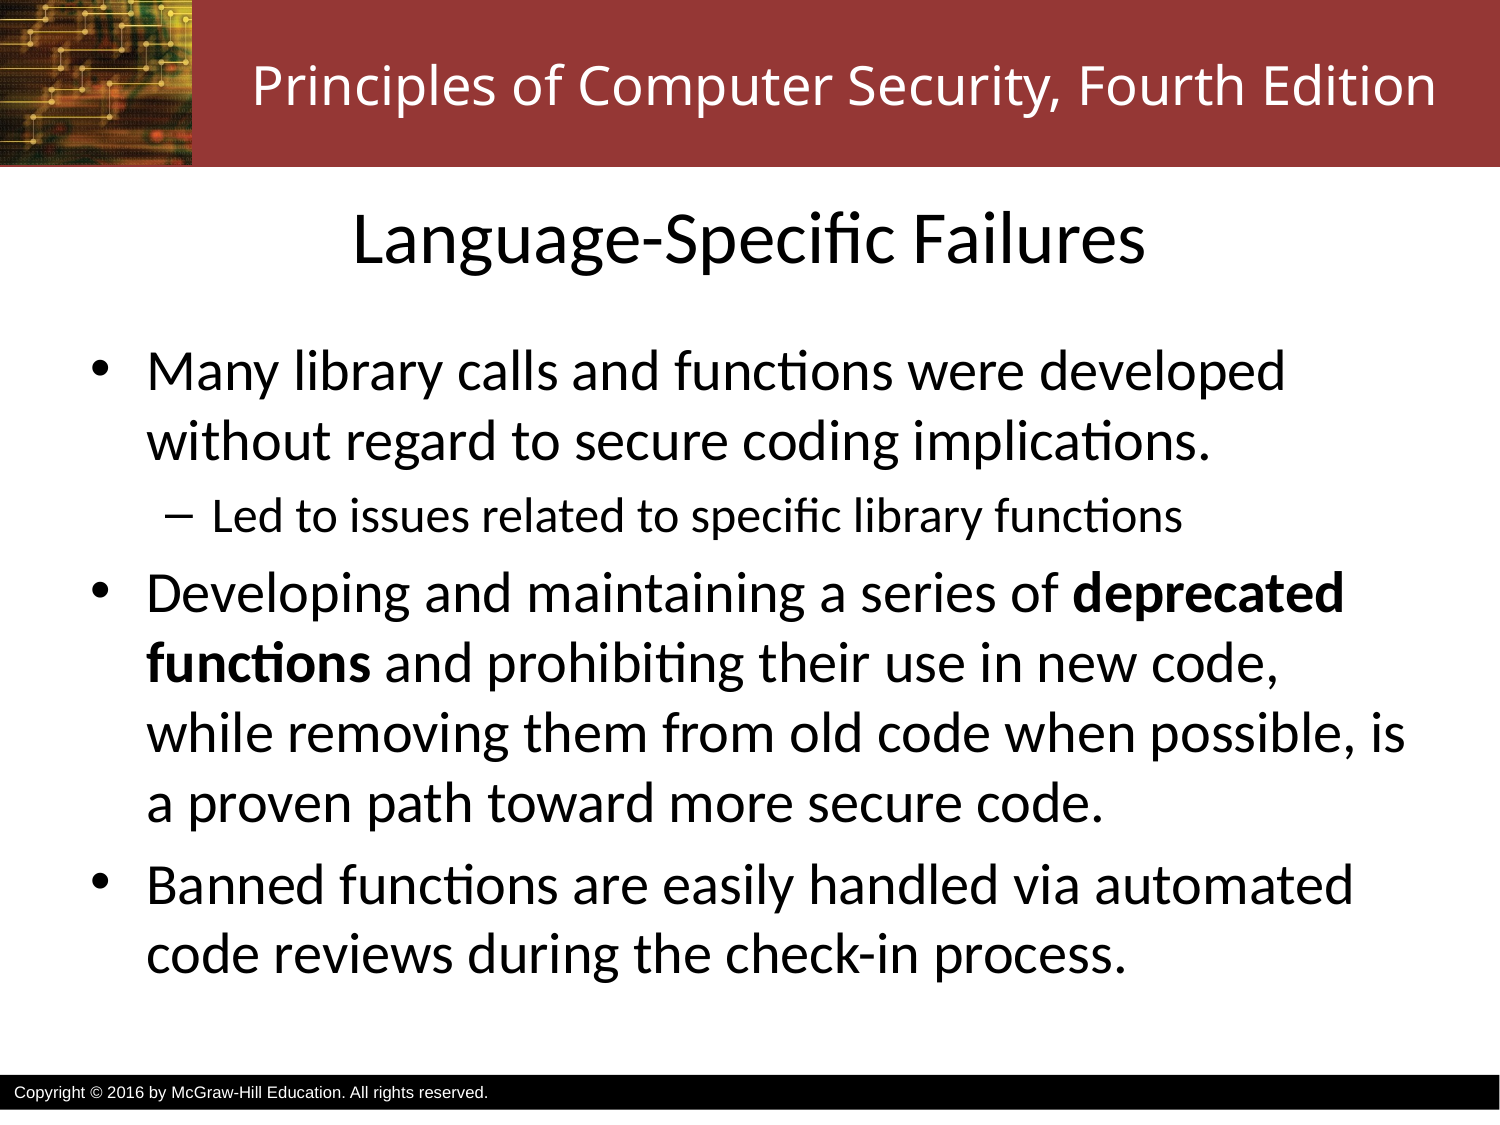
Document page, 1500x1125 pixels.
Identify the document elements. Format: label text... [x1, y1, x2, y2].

title Language-Specific Failures [75, 181, 1425, 324]
list Many library calls and functions were developed without regard to secure coding implications. Led to issues related to specific library functions Developing and maintaining a series of deprecated functions and prohibiting their use in new code, while removing them from old code when possible, is a proven path toward more secure code. Banned functions are easily handled via automated code reviews during the check-in process. [75, 324, 1425, 1005]
picture [0, 0, 192, 165]
